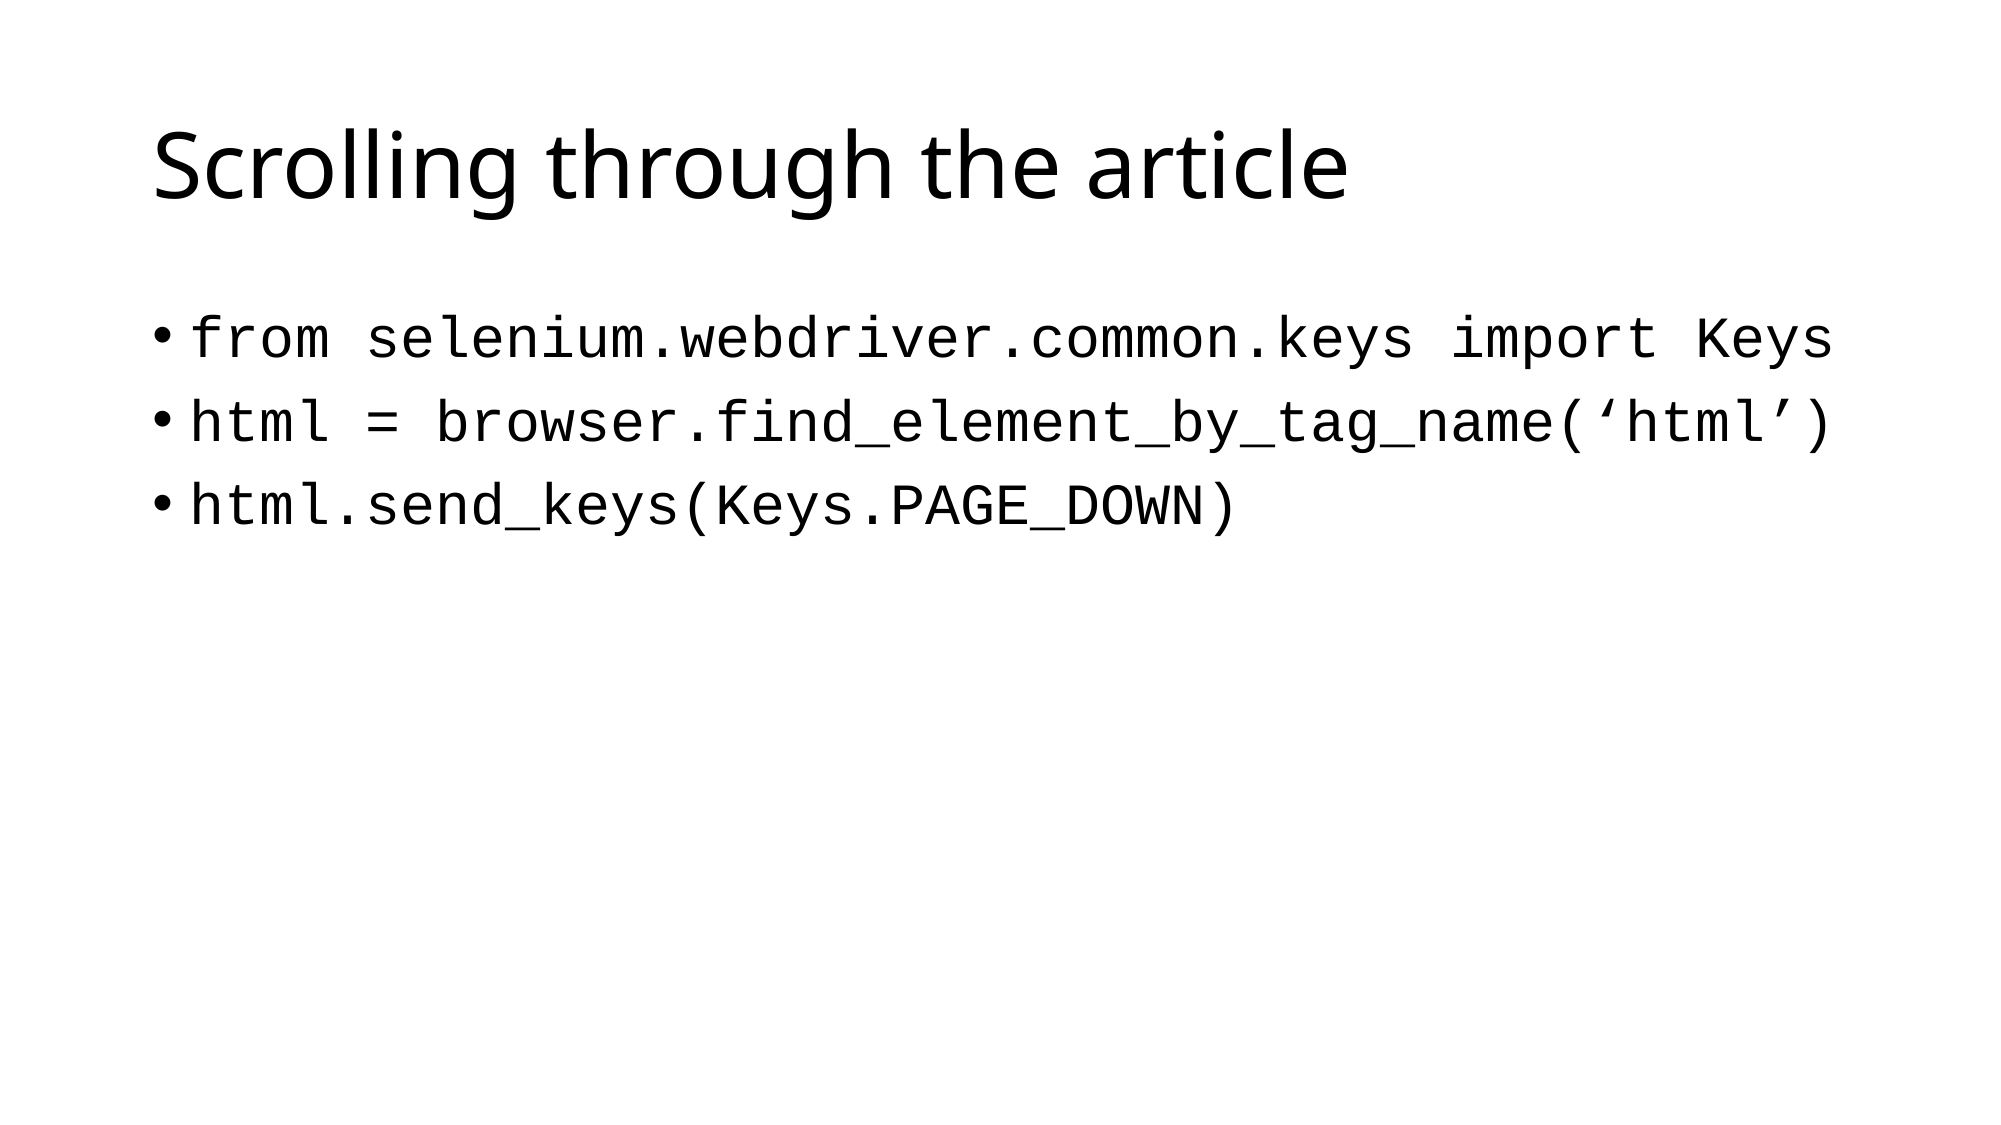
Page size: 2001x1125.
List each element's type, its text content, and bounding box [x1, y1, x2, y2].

title Scrolling through the article [137, 59, 1863, 278]
list from selenium.webdriver.common.keys import Keys html = browser.find_element_by_tag_name(‘html’) html.send_keys(Keys.PAGE_DOWN) [137, 299, 1863, 1014]
